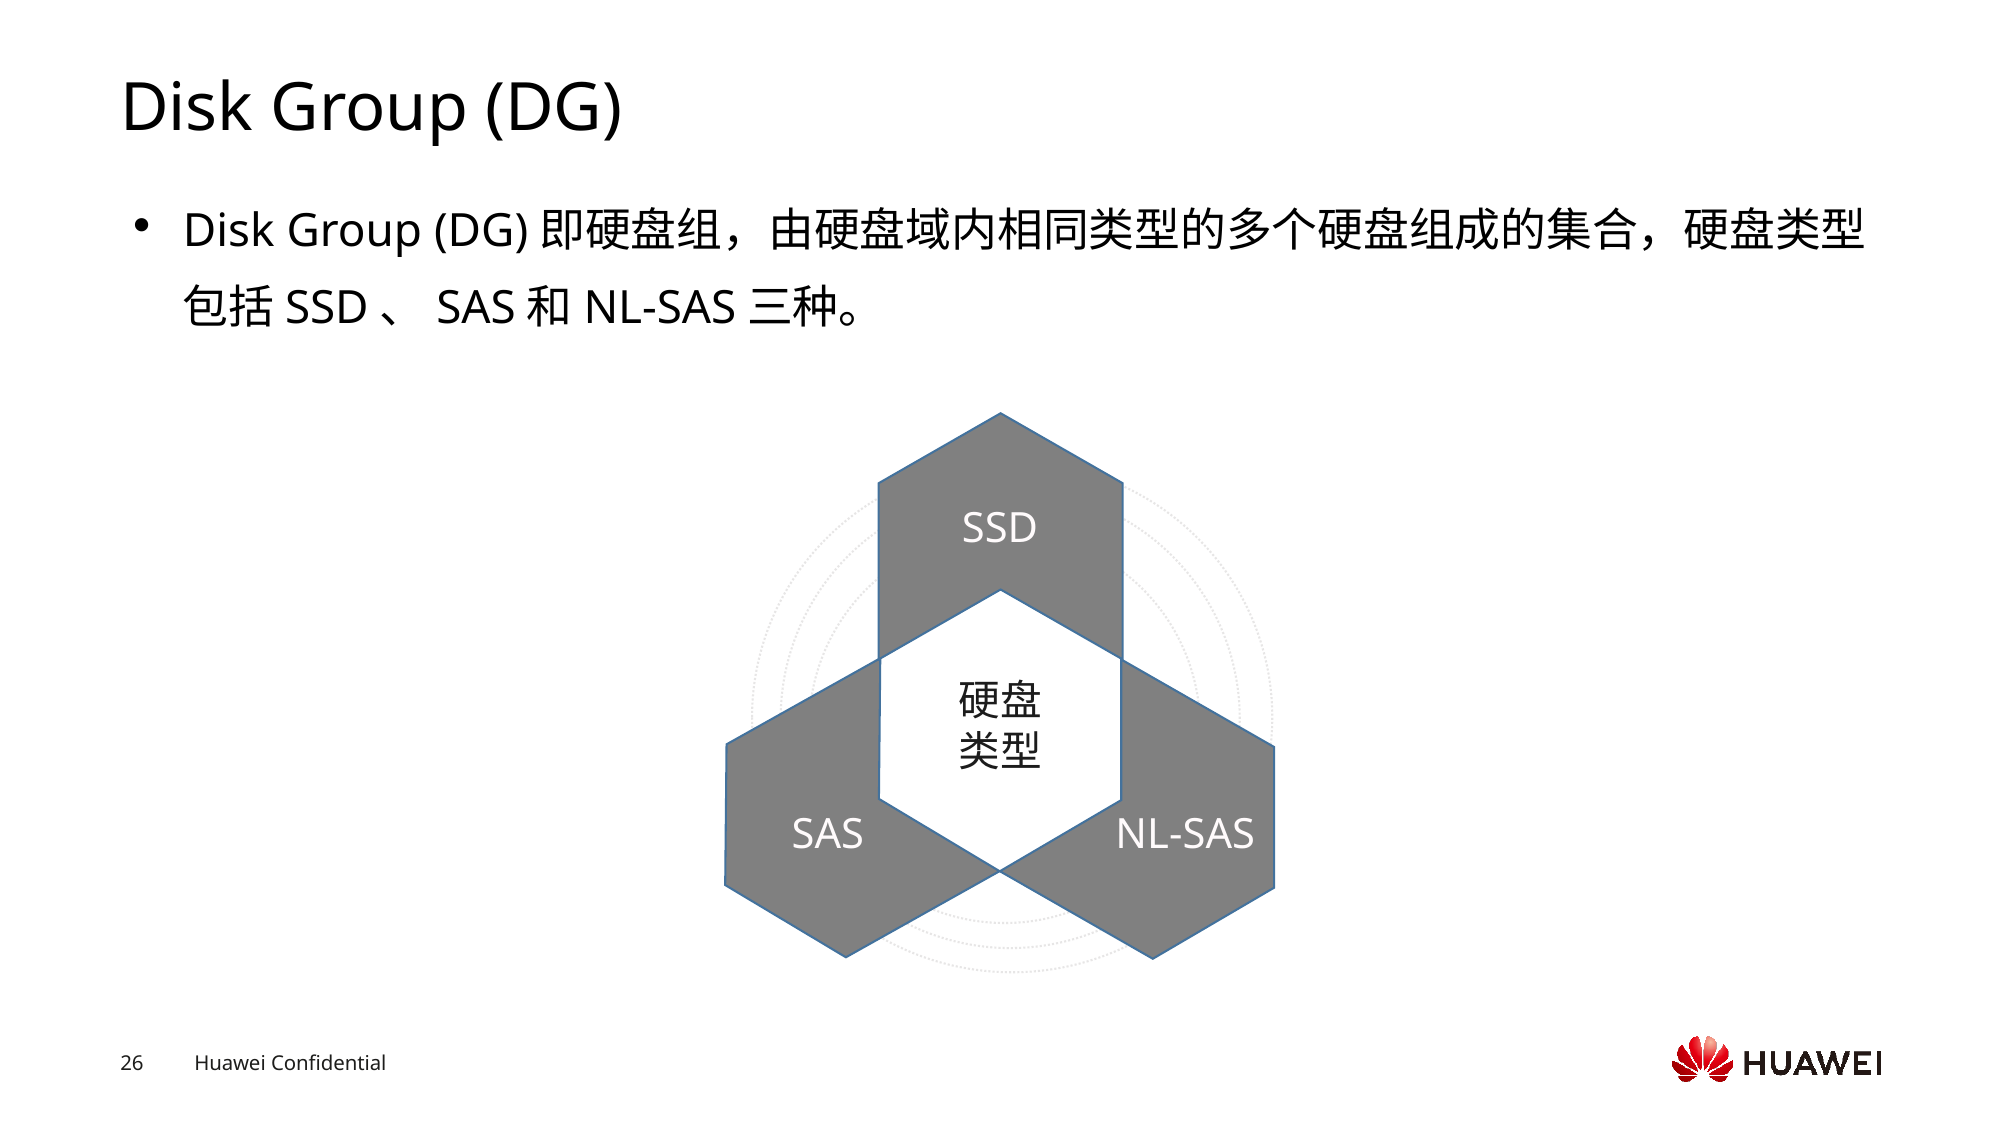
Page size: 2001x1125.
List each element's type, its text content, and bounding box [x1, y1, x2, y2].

title Disk Group (DG) [120, 73, 1880, 154]
list Disk Group (DG)即硬盘组，由硬盘域内相同类型的多个硬盘组成的集合，硬盘类型包括SSD、SAS和NL-SAS三种。 [119, 171, 1881, 973]
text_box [709, 413, 1291, 973]
picture [1672, 1036, 1881, 1082]
